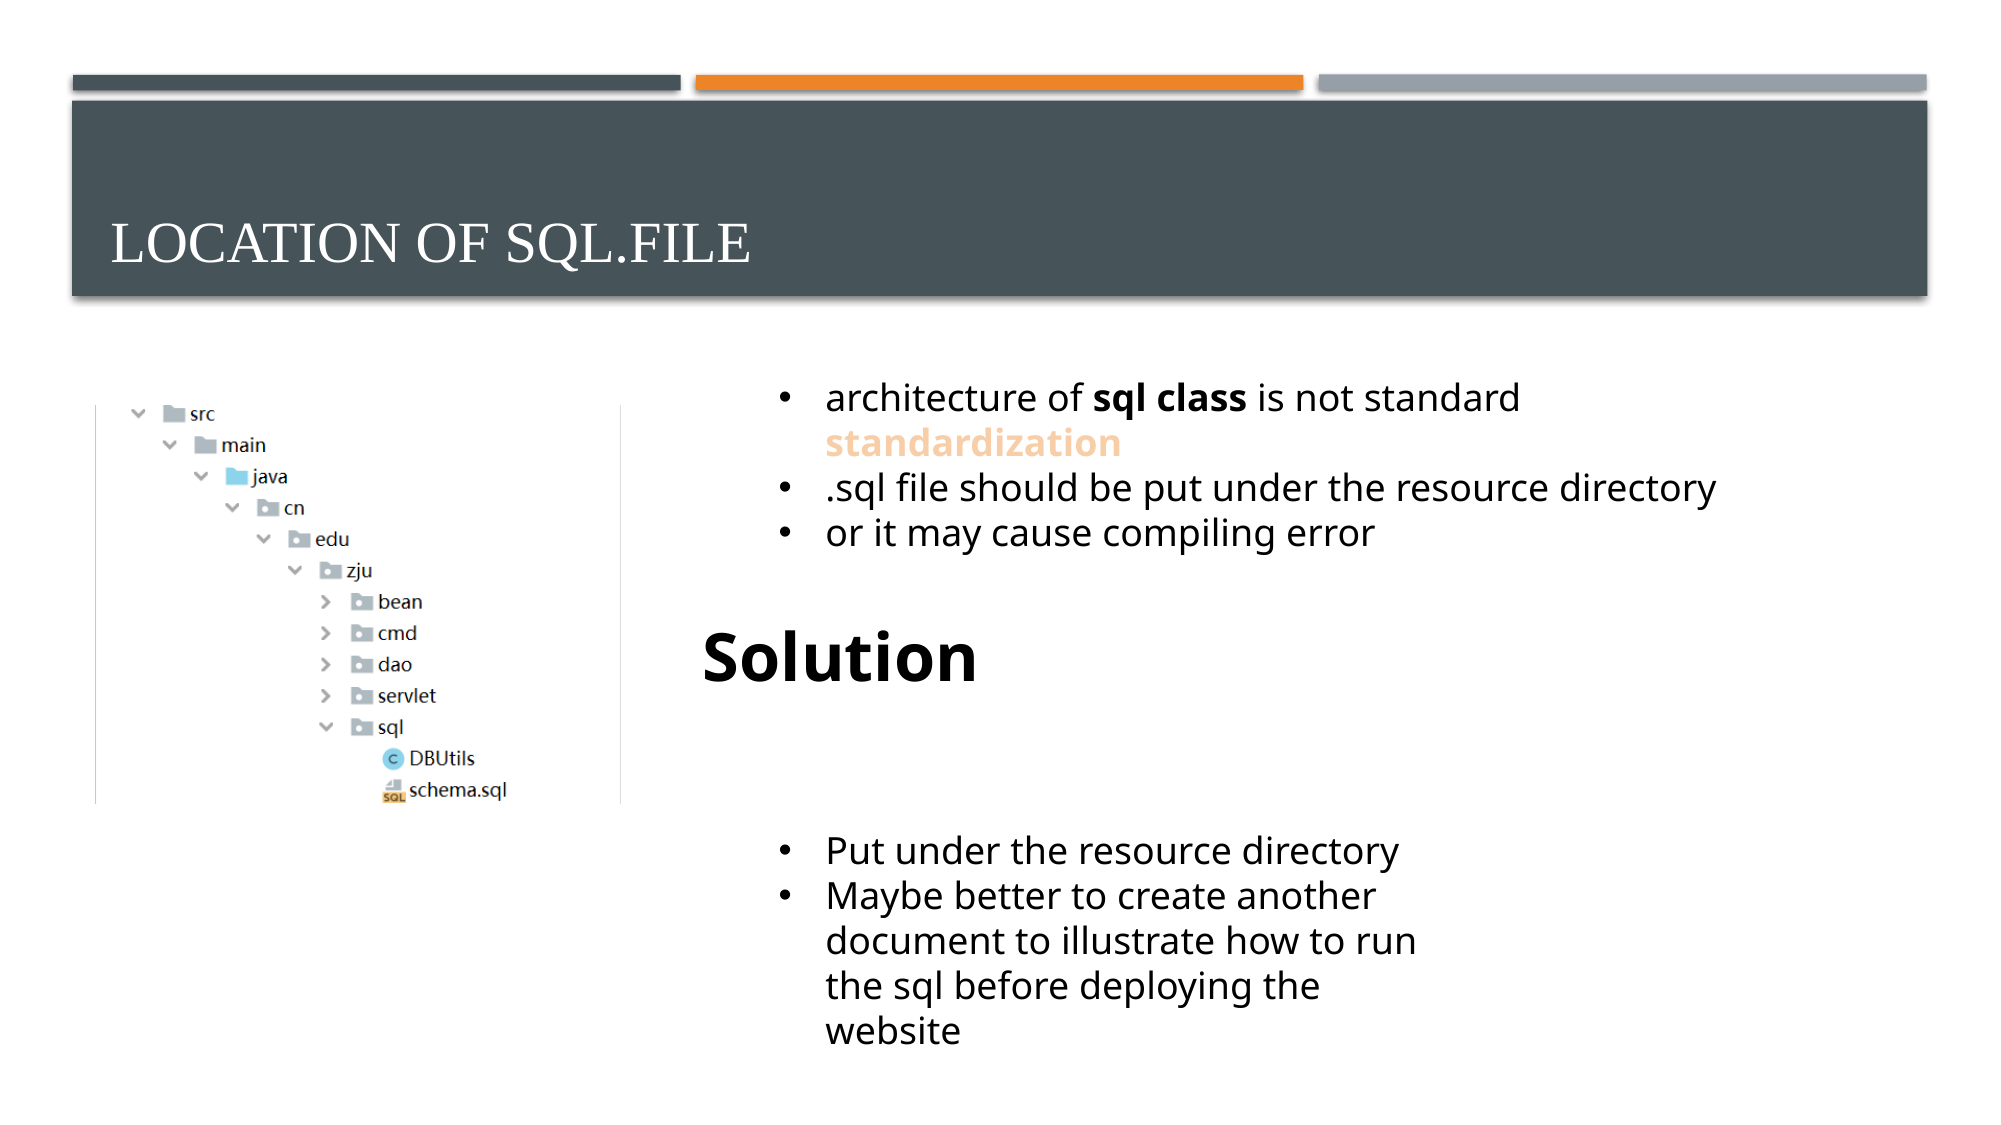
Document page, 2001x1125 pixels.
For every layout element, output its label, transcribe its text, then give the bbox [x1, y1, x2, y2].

text_box Put under the resource directory Maybe better to create another document to illustrate how to run the sql before deploying the website [763, 819, 1455, 1060]
text_box architecture of sql class is not standard standardization .sql file should be put under the resource directory or it may cause compiling error [763, 366, 1764, 562]
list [94, 405, 621, 805]
title Location of SQL.file [95, 115, 1905, 282]
text_box Solution [688, 607, 1090, 702]
